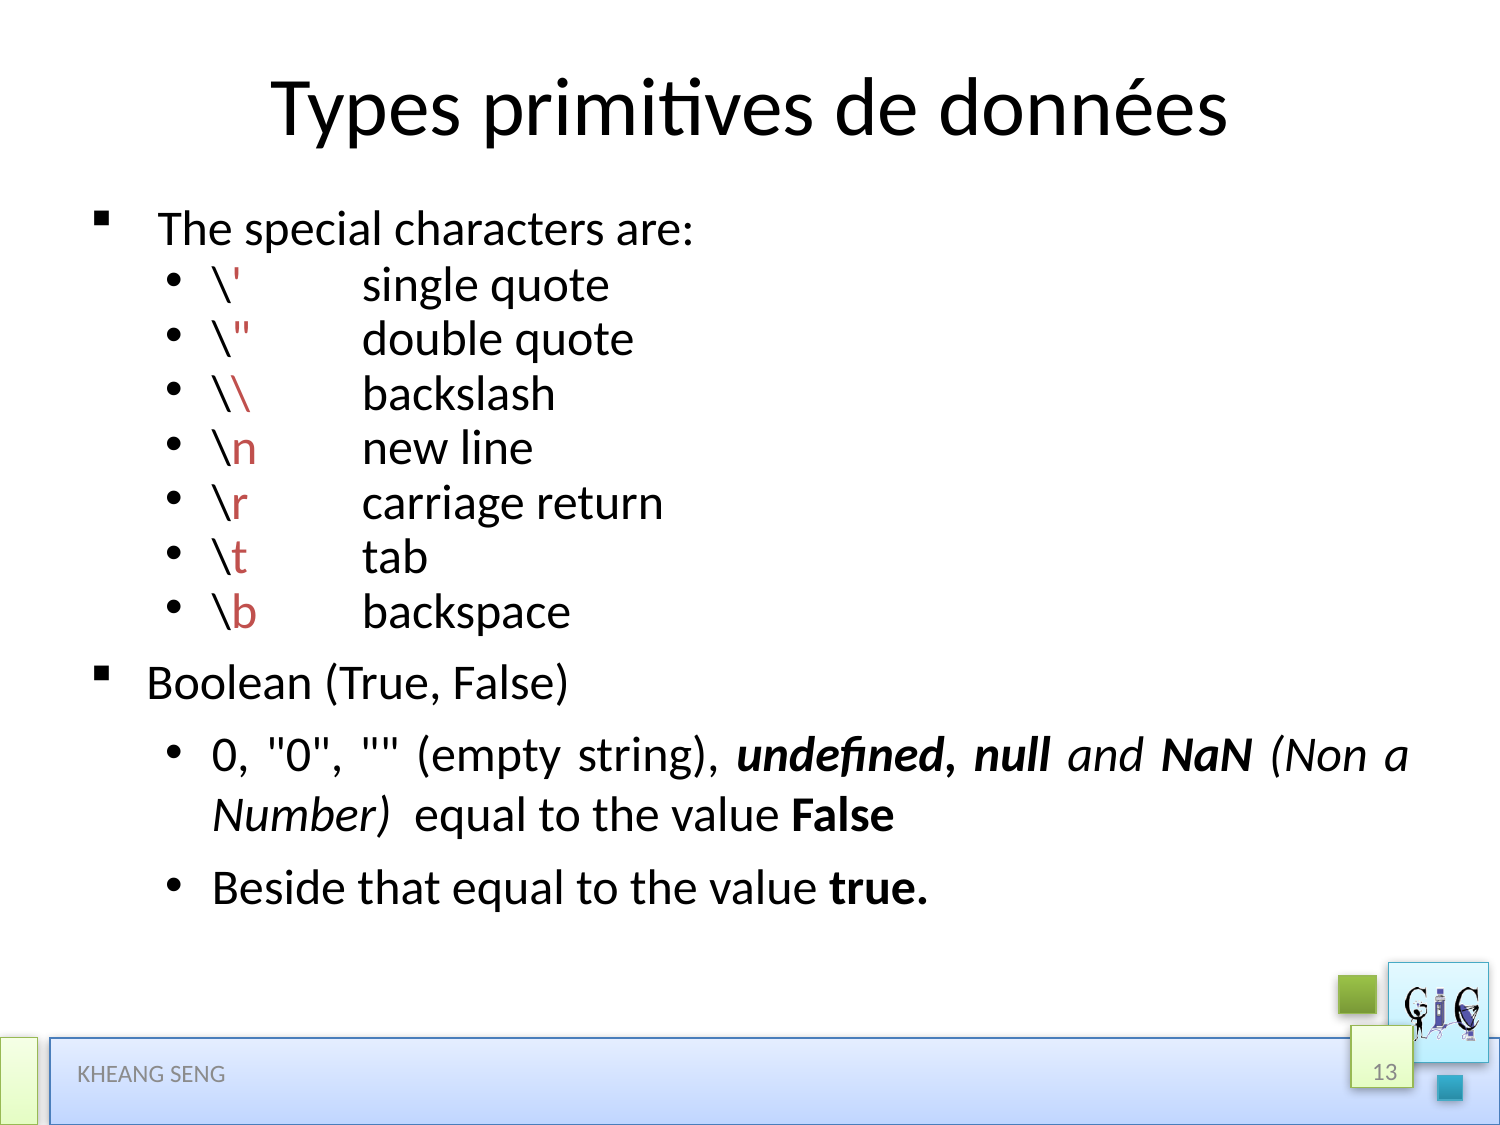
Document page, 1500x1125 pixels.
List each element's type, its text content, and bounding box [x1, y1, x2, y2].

list The special characters are: \' single quote \" double quote \\ backslash \n new line \r carriage return \t tab \b backspace Boolean (True, False) 0, "0", "" (empty string), undefined, null and NaN (Non a Number) equal to the value False Beside that equal to the value true. [75, 187, 1425, 1013]
footer KHEANG SENG [62, 1042, 538, 1103]
picture [1405, 987, 1479, 1041]
title Types primitives de données [75, 37, 1425, 168]
slide_number 13 [1062, 1040, 1413, 1100]
